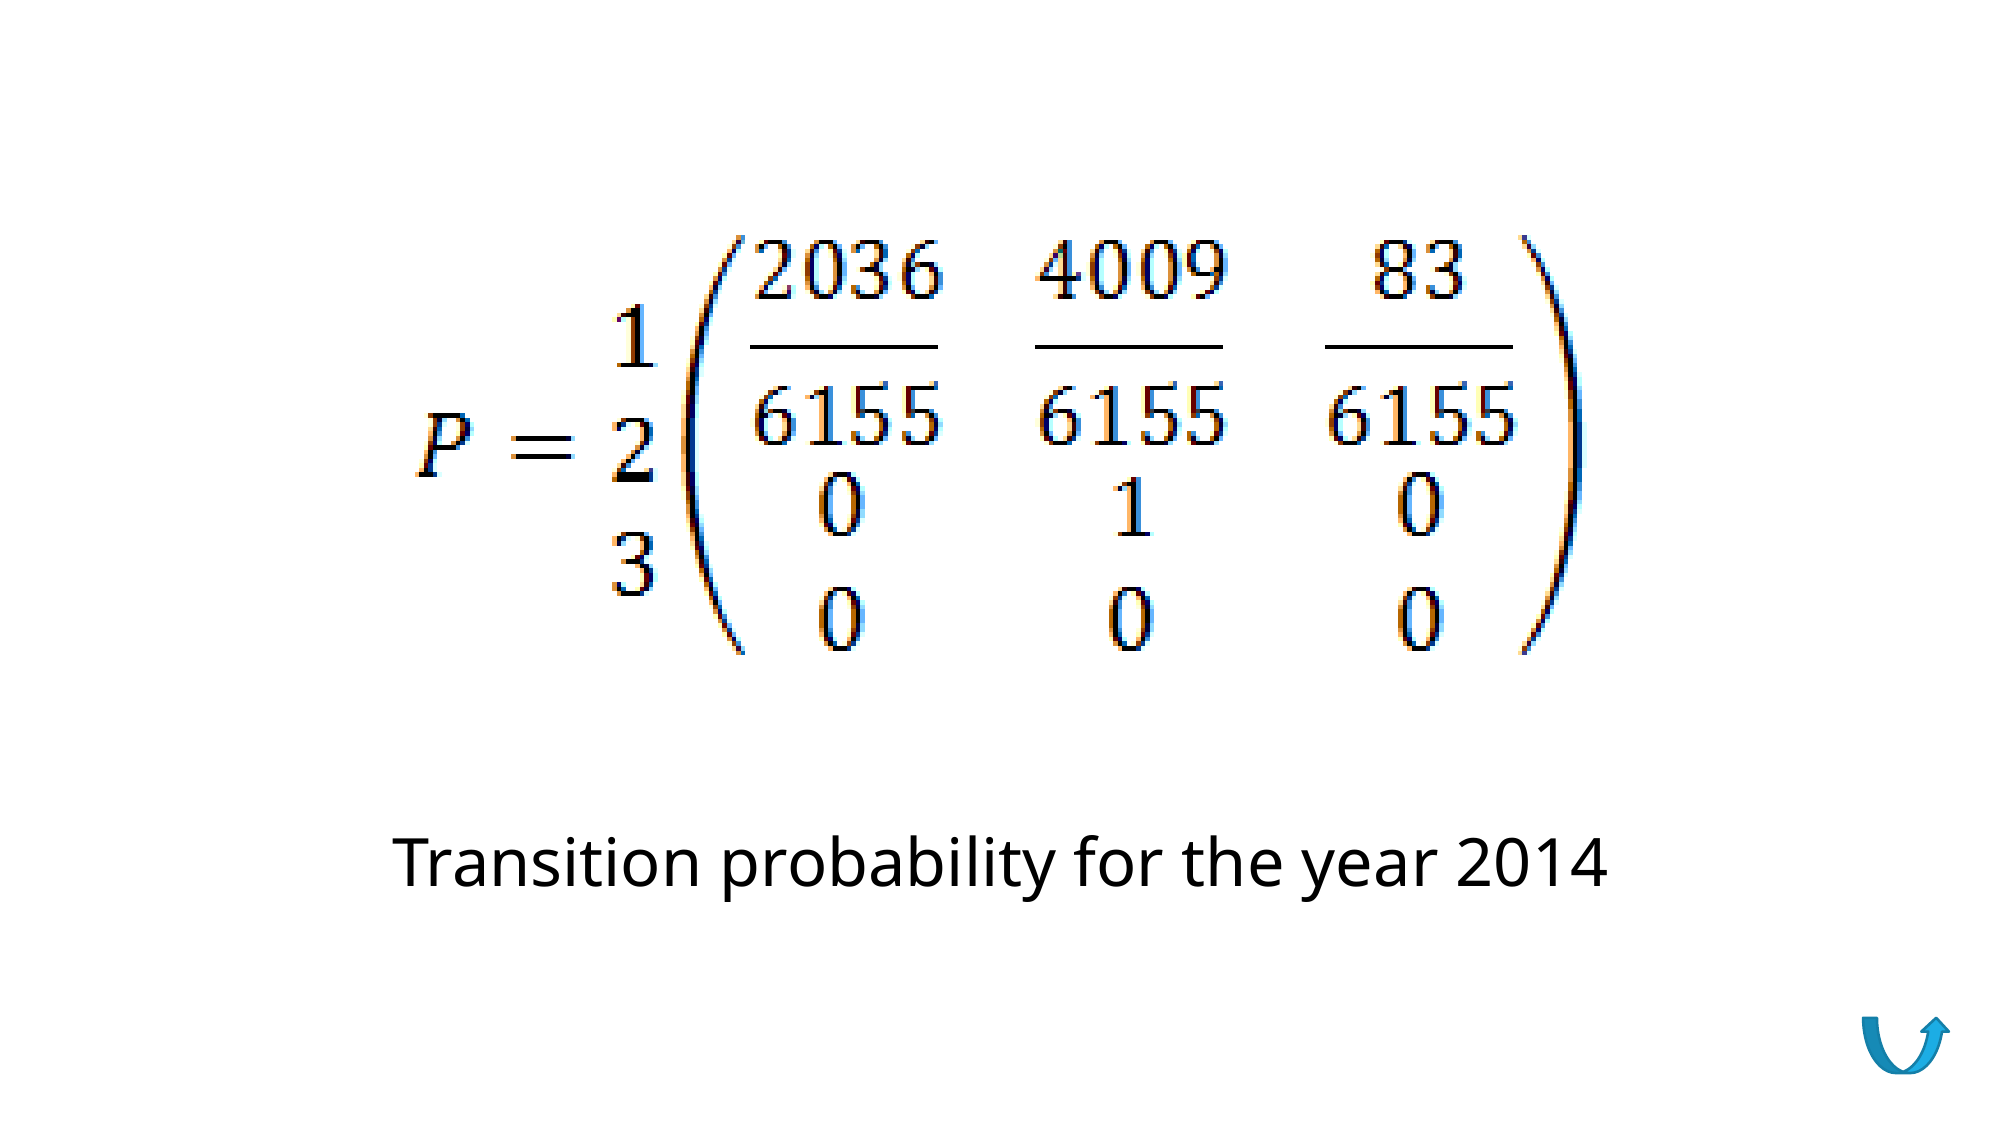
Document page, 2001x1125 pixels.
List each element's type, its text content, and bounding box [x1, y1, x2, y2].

picture [415, 231, 1587, 684]
text_box [1861, 1016, 1951, 1075]
text_box Transition probability for the year 2014 [377, 812, 1625, 908]
